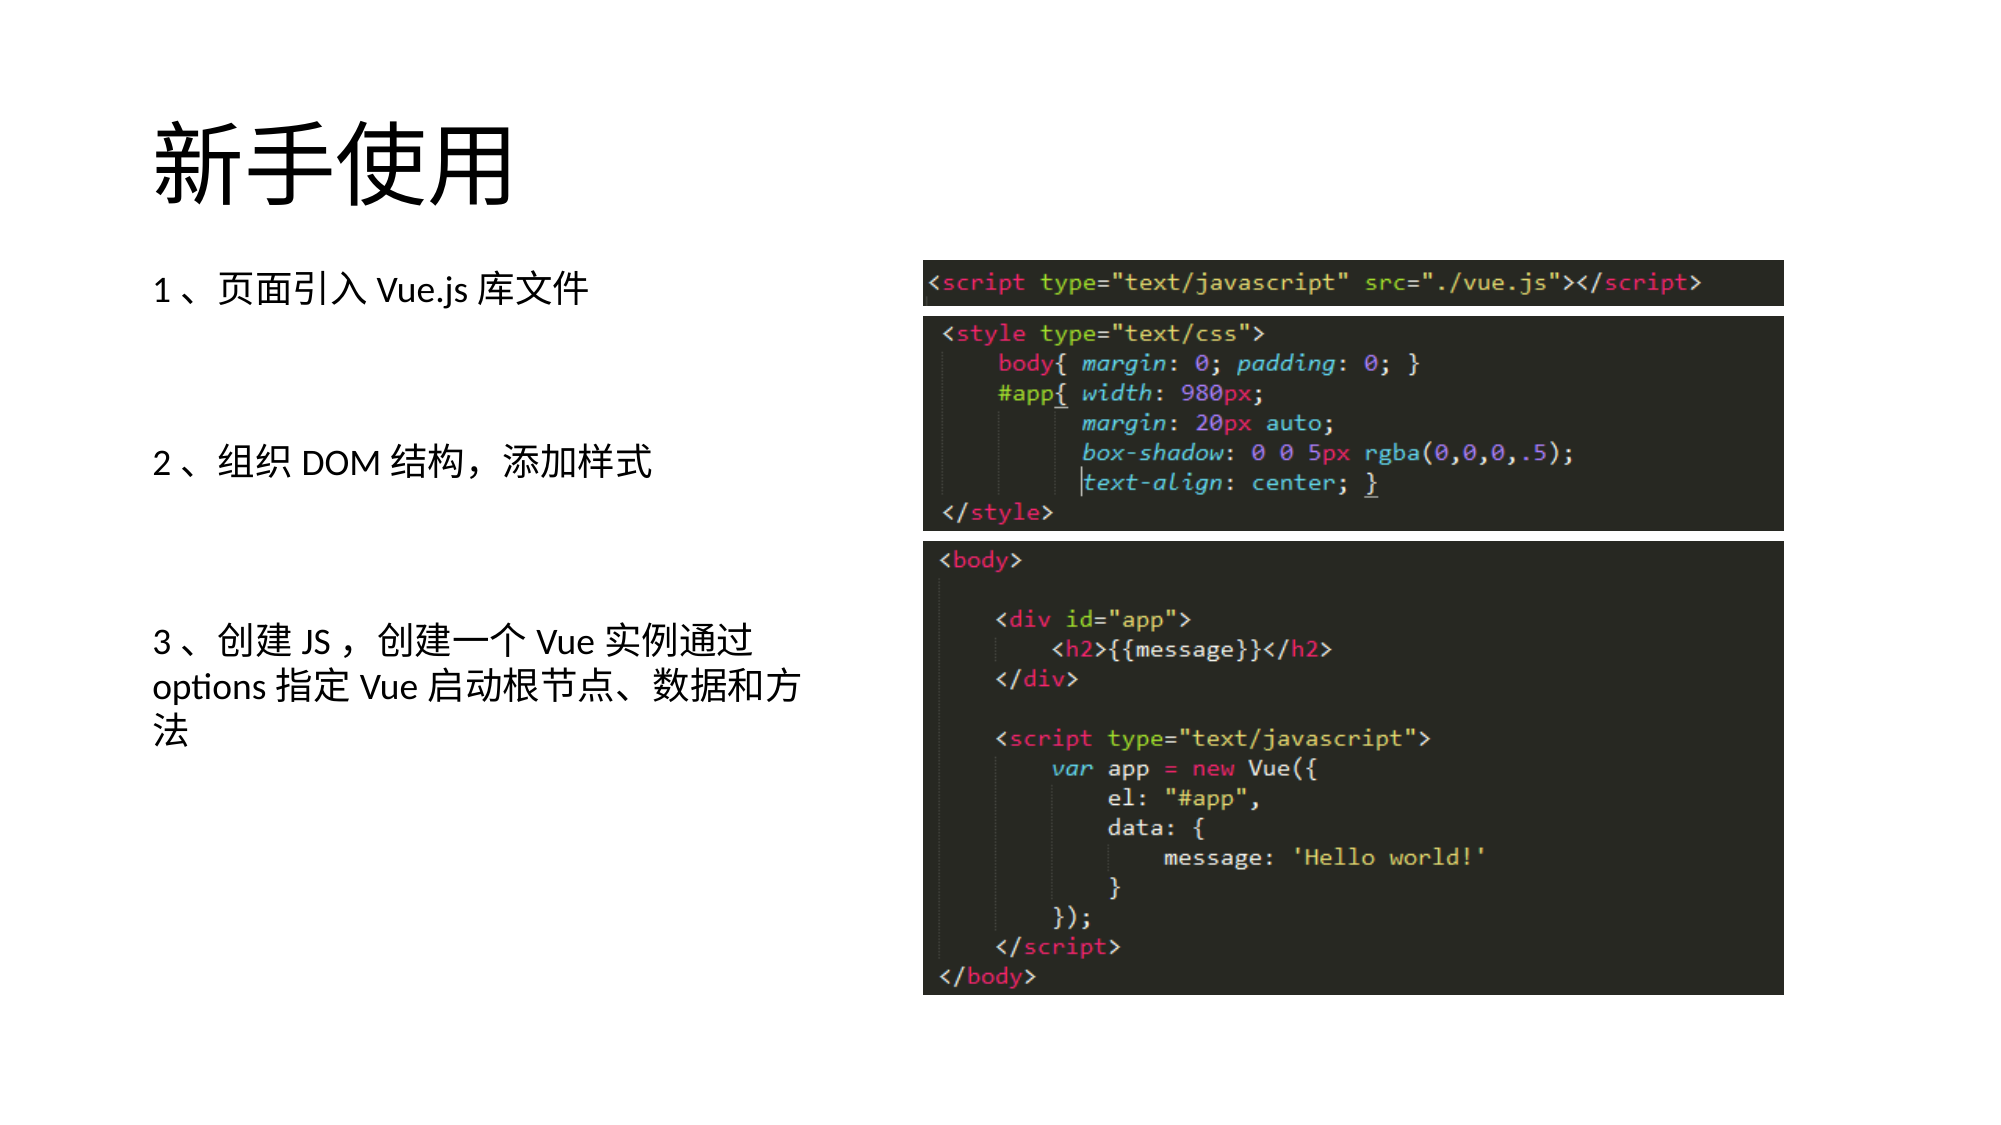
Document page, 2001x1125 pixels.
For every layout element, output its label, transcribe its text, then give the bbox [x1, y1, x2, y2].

picture [923, 260, 1784, 307]
text_box 3、创建JS，创建一个Vue实例通过options指定Vue启动根节点、数据和方法 [137, 610, 824, 760]
text_box 2、组织DOM结构，添加样式 [137, 430, 923, 491]
text_box 1、页面引入Vue.js库文件 [137, 257, 723, 317]
picture [923, 316, 1784, 531]
picture [923, 541, 1784, 995]
title 新手使用 [137, 59, 1863, 278]
